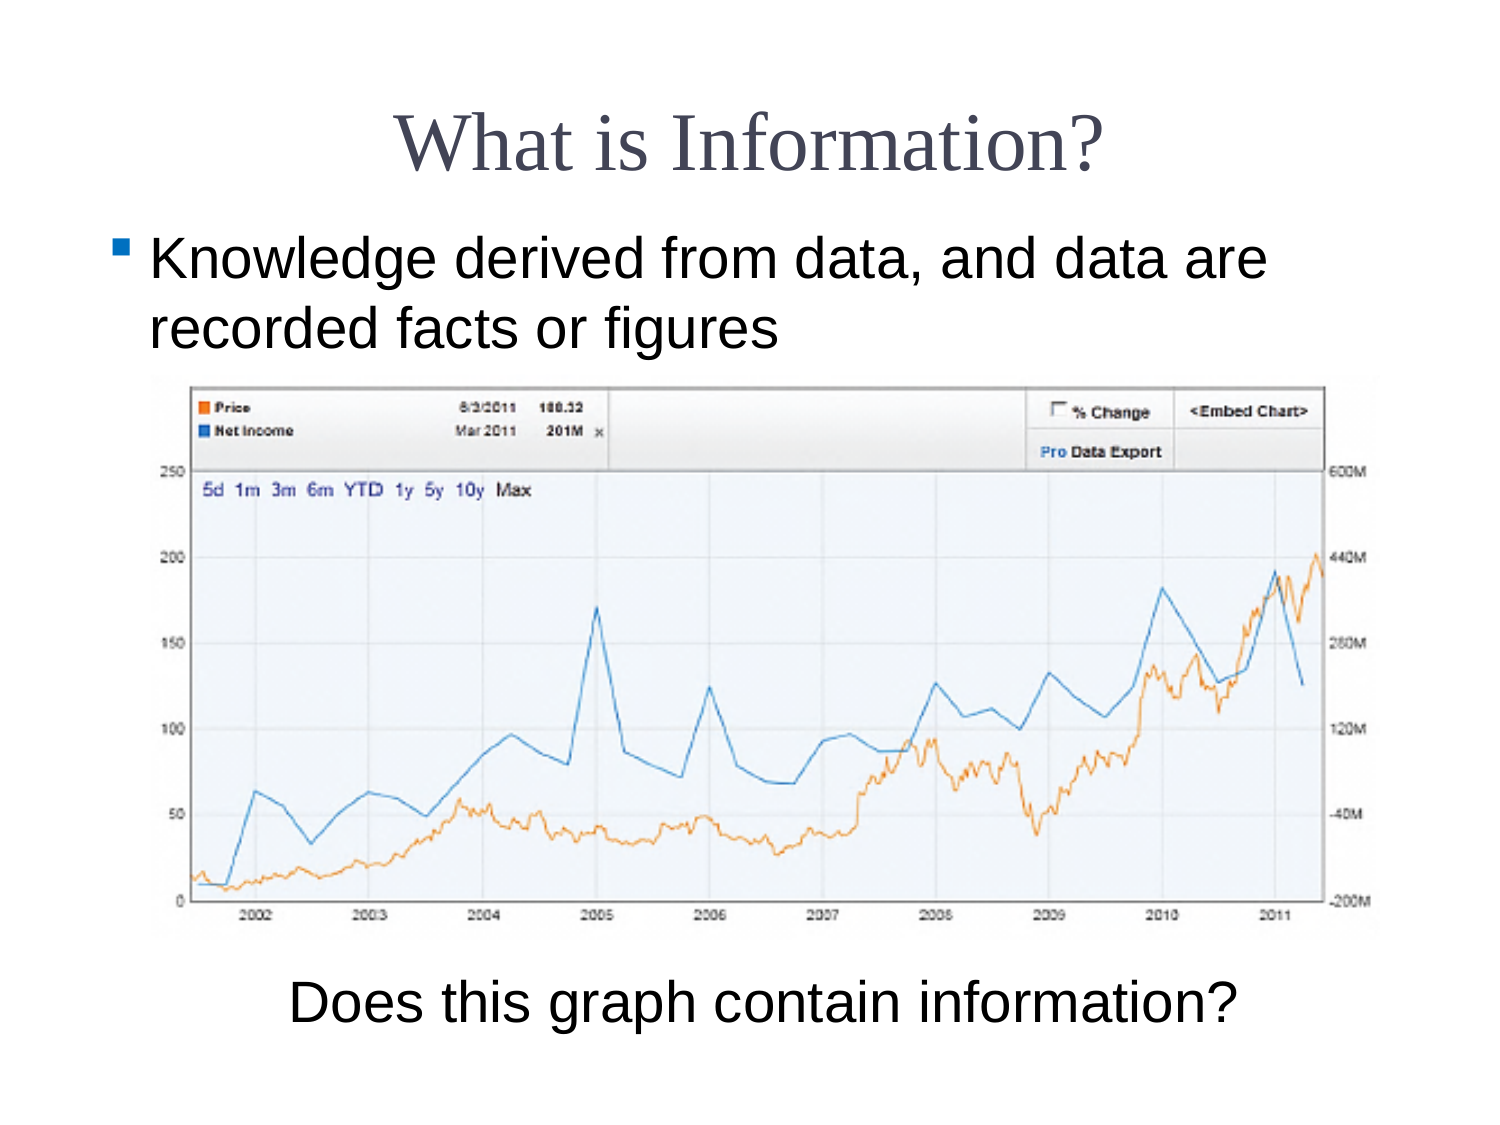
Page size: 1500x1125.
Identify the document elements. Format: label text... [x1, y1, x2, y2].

title What is Information? [75, 50, 1425, 212]
text_box Does this graph contain information? [270, 957, 1259, 1042]
picture [149, 374, 1380, 941]
list Knowledge derived from data, and data are recorded facts or figures [75, 212, 1425, 388]
